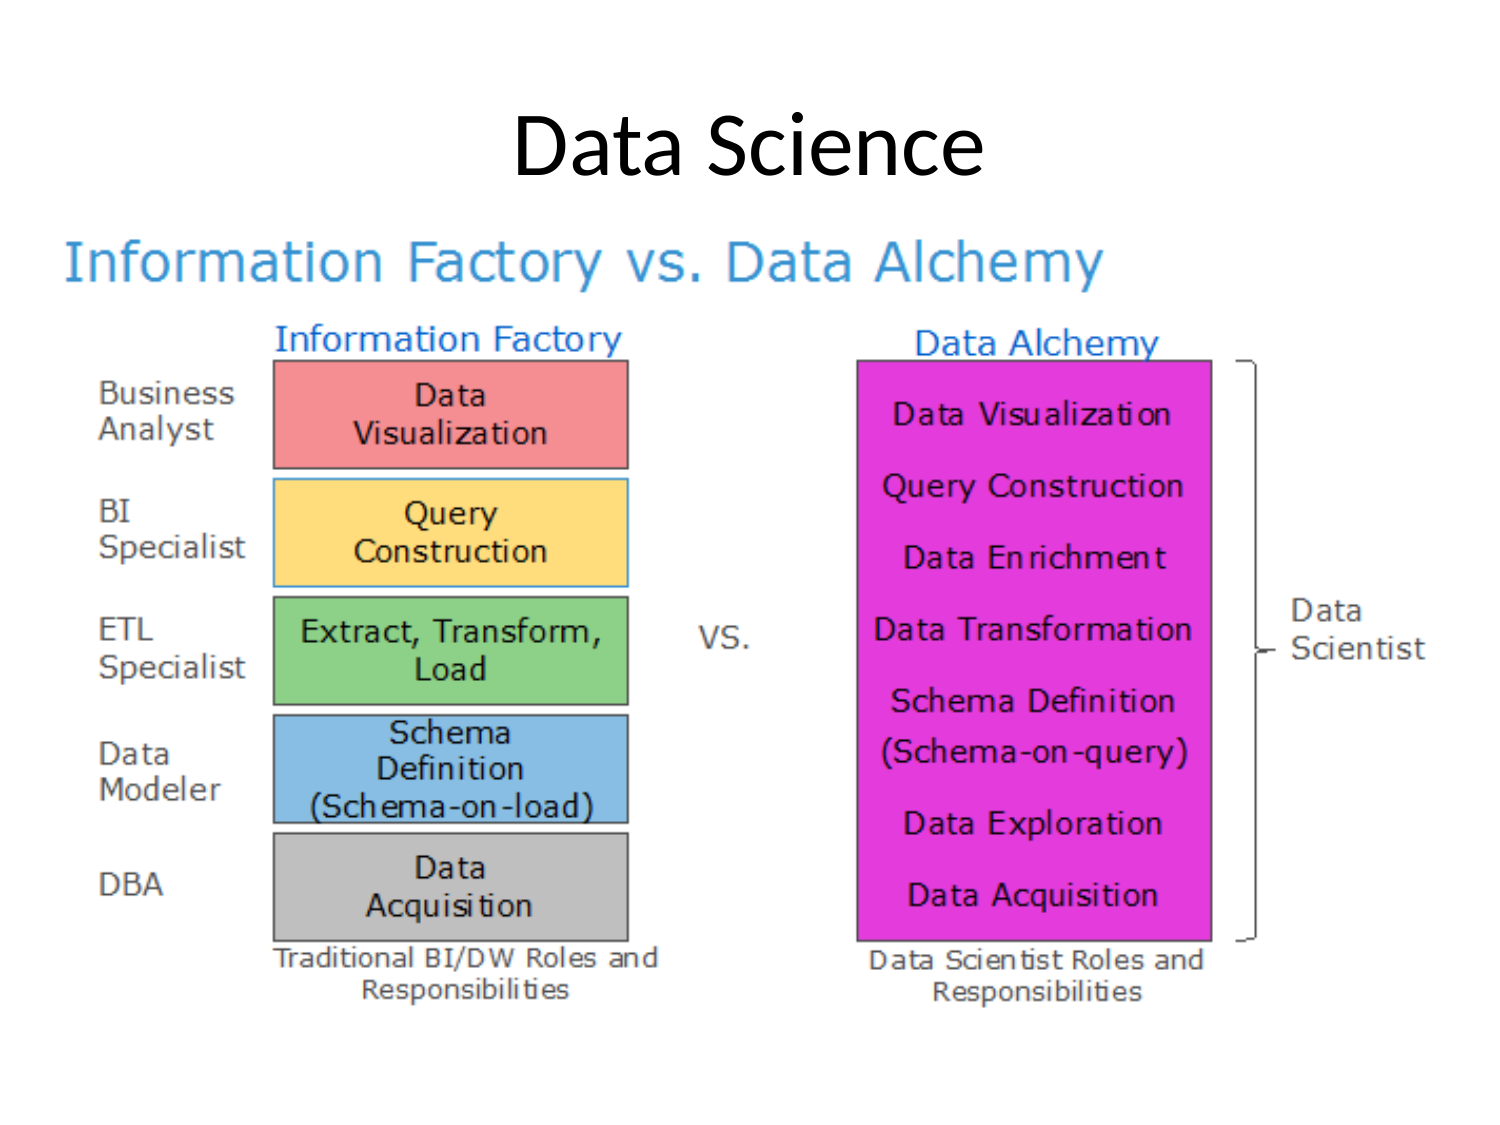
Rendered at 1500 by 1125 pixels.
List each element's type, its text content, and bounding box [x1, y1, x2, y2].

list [48, 219, 1452, 1010]
title Data Science [75, 45, 1425, 218]
